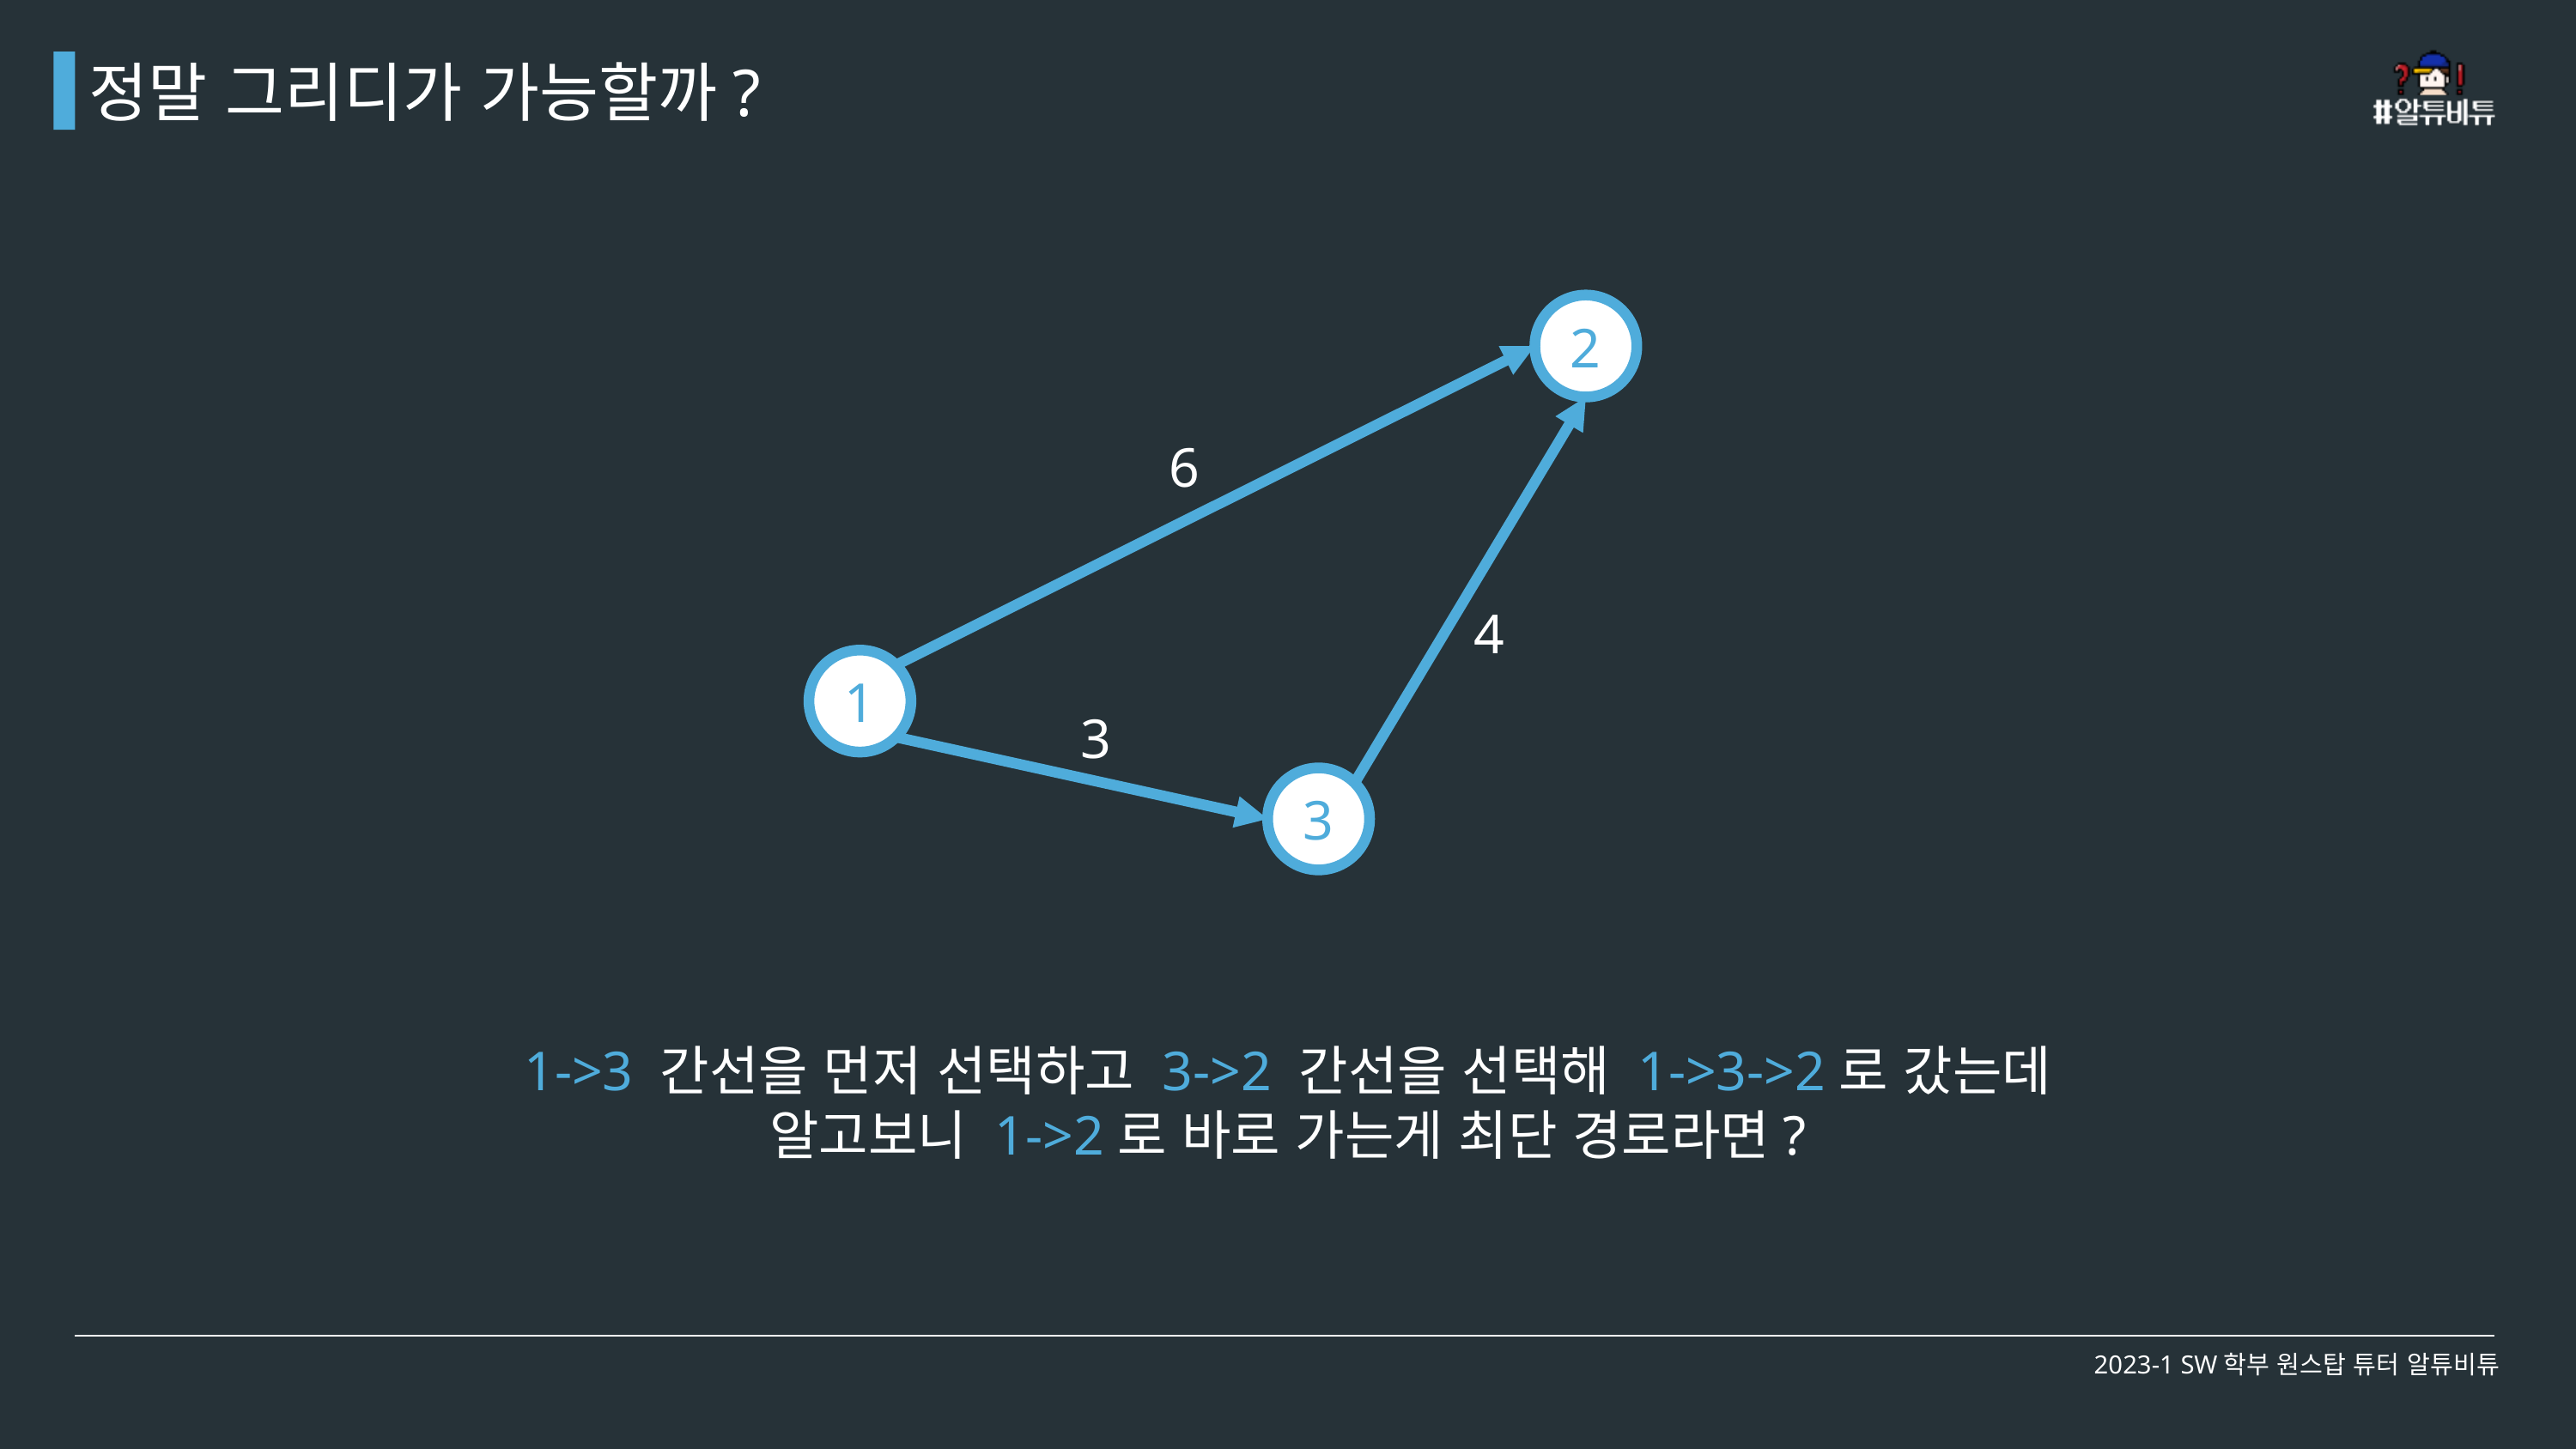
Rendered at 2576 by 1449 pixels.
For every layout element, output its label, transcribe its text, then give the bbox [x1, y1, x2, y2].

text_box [896, 345, 1535, 665]
text_box 1->3 간선을 먼저 선택하고 3->2 간선을 선택해 1->3->2로 갔는데 알고보니 1->2로 바로 가는게 최단 경로라면? [345, 1030, 2231, 1173]
text_box 3 [1067, 698, 1124, 736]
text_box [1354, 397, 1587, 784]
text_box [896, 737, 1268, 820]
footer 2023-1 SW학부 원스탑 튜터 알튜비튜 [2039, 1327, 2555, 1401]
text_box 3 [1266, 766, 1372, 872]
text_box 1 [807, 648, 913, 755]
text_box 정말 그리디가 가능할까? [76, 45, 1301, 136]
picture [2366, 45, 2500, 179]
text_box 2 [1533, 293, 1639, 399]
